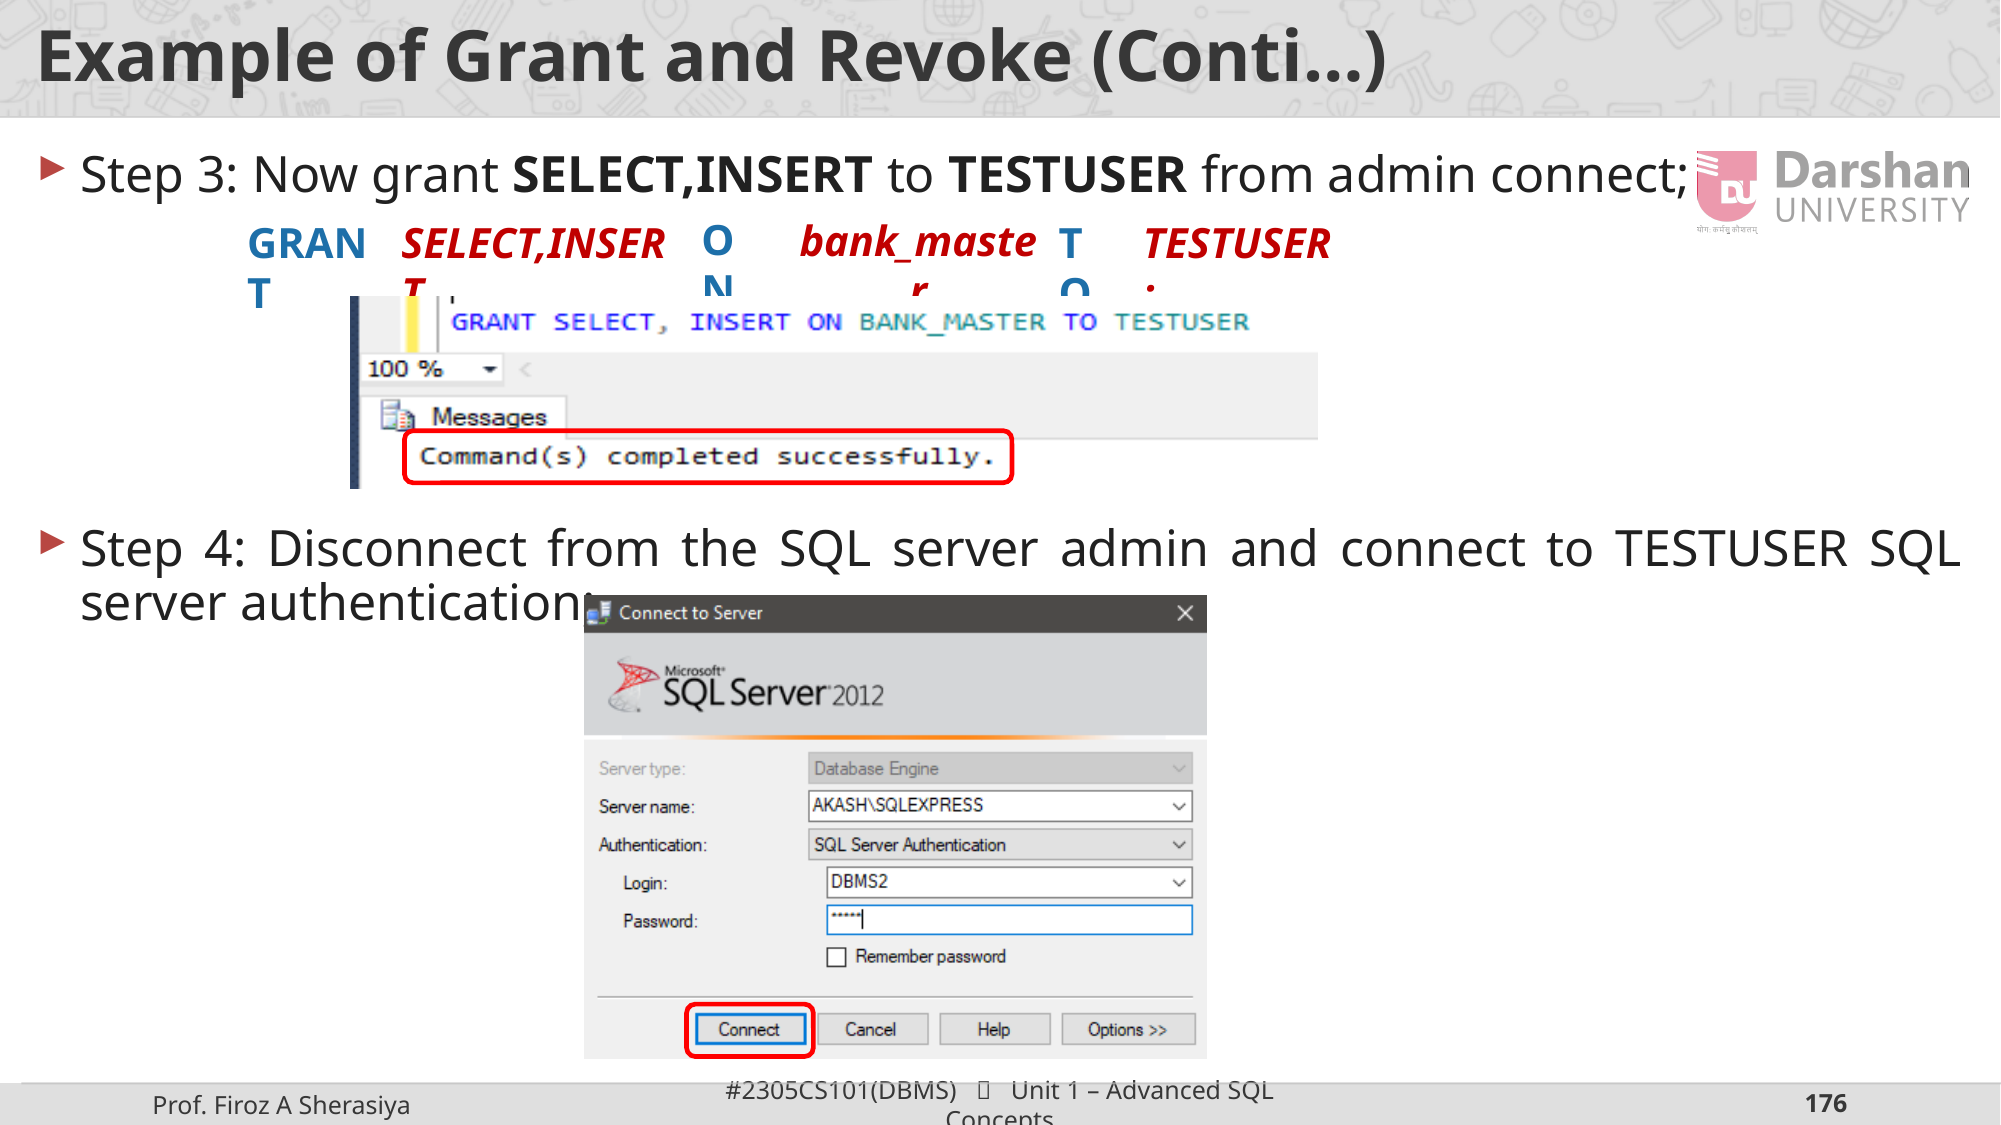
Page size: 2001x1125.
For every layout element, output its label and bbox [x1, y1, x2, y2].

text_box [686, 206, 772, 296]
picture [350, 296, 1318, 489]
text_box [232, 209, 683, 324]
text_box [780, 207, 1350, 324]
title [0, 0, 2000, 117]
list [21, 141, 1979, 1059]
picture [584, 595, 1207, 1059]
